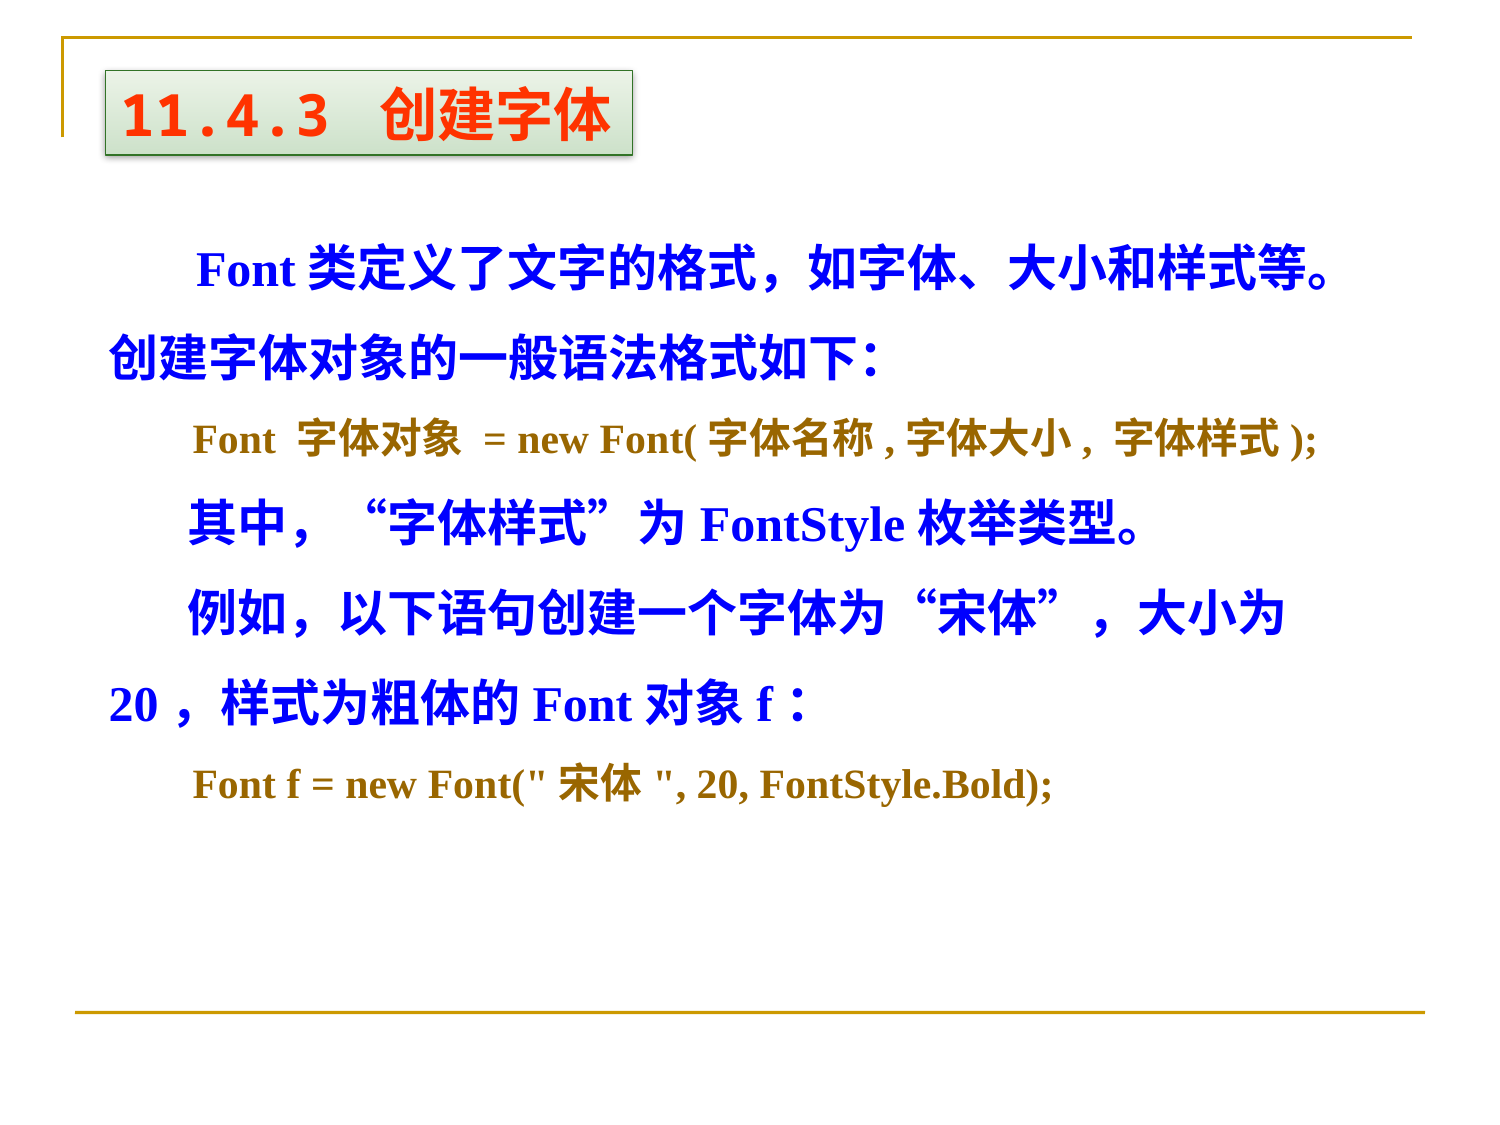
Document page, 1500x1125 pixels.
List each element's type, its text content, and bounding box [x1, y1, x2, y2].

text_box Font类定义了文字的格式，如字体、大小和样式等。创建字体对象的一般语法格式如下： Font 字体对象 = new Font(字体名称,字体大小, 字体样式); 其中，“字体样式”为FontStyle枚举类型。 例如，以下语句创建一个字体为“宋体”，大小为20，样式为粗体的Font对象f： Font f = new Font("宋体", 20, FontStyle.Bold); [93, 199, 1405, 814]
text_box 11.4.3 创建字体 [105, 70, 633, 156]
